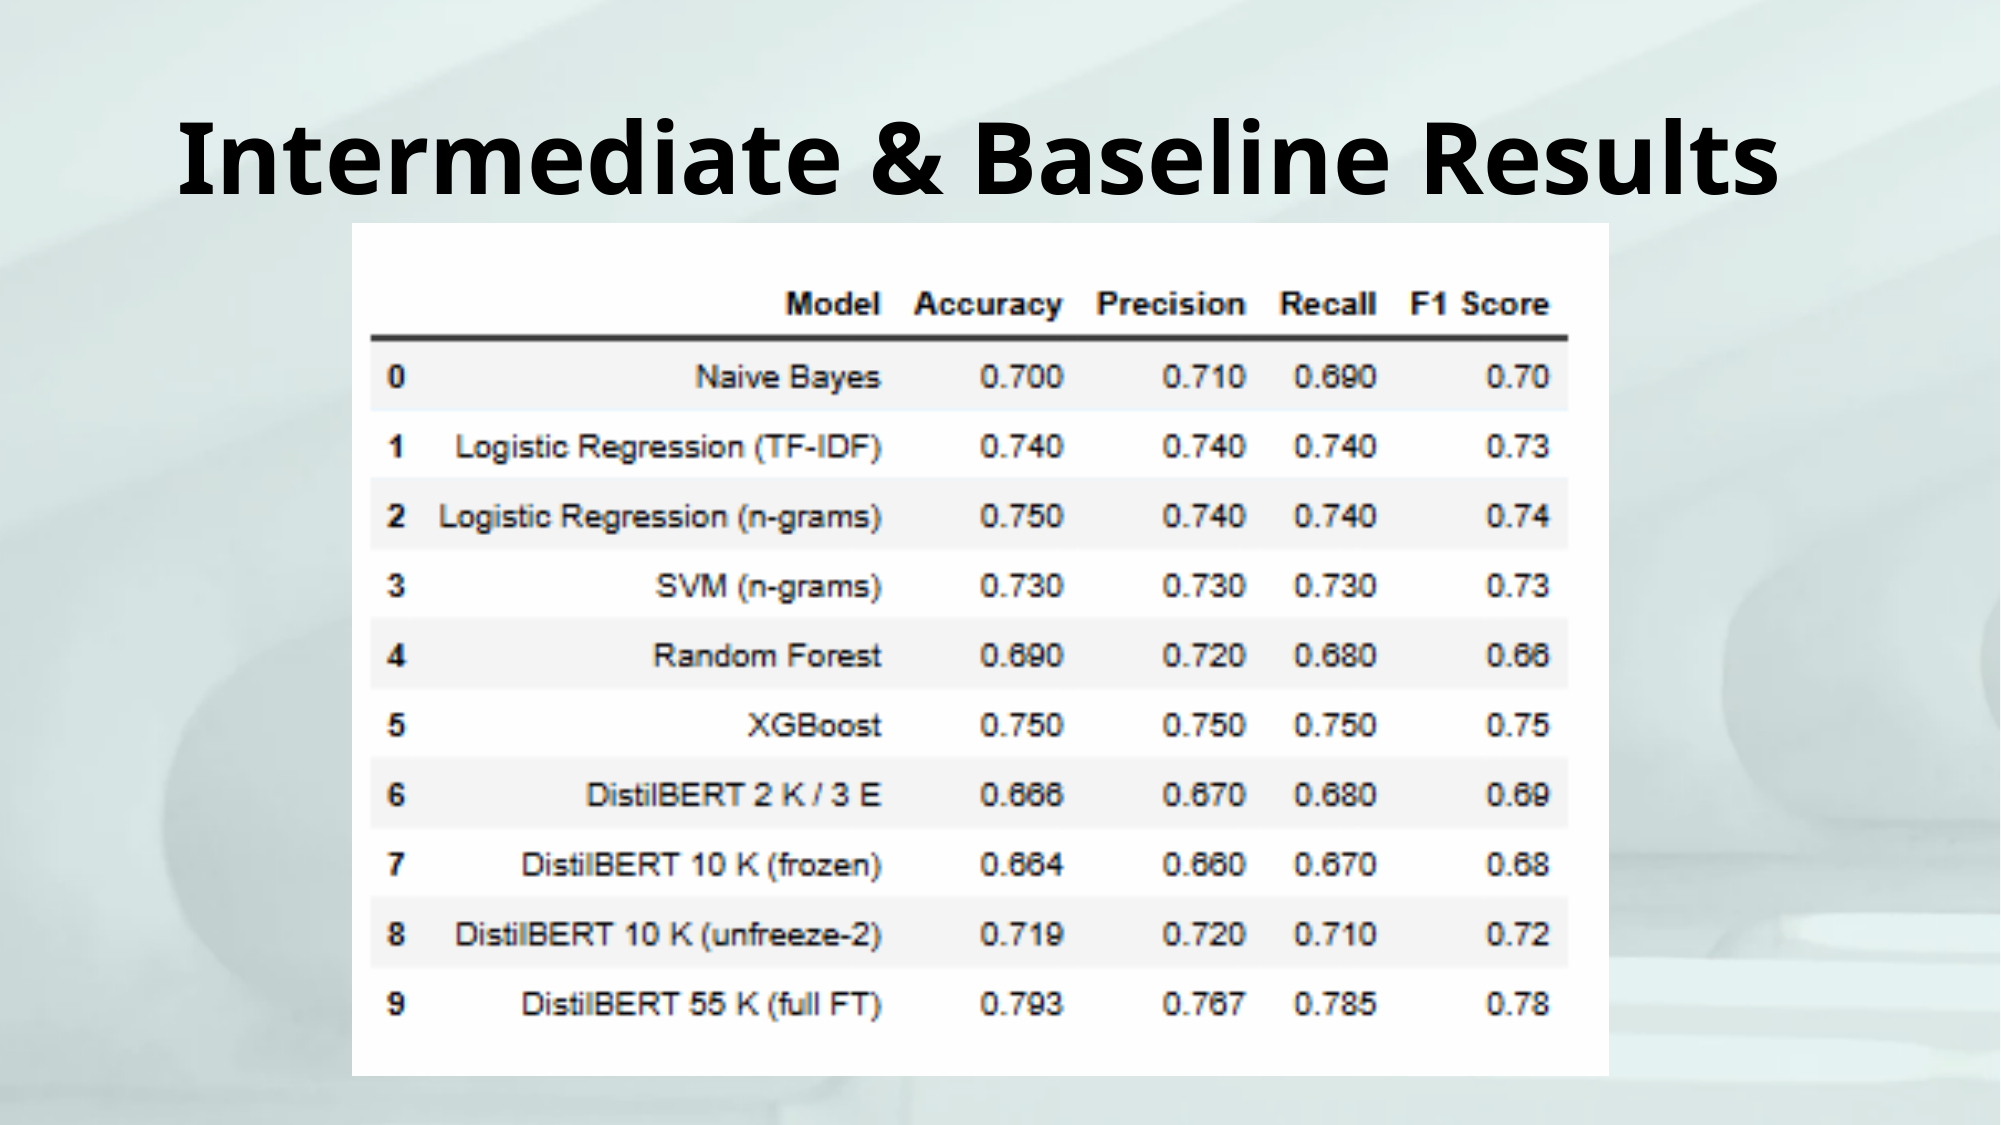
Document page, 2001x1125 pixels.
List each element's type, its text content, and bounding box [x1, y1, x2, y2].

picture [0, 0, 2001, 1125]
text_box Intermediate & Baseline Results [66, 87, 1895, 223]
